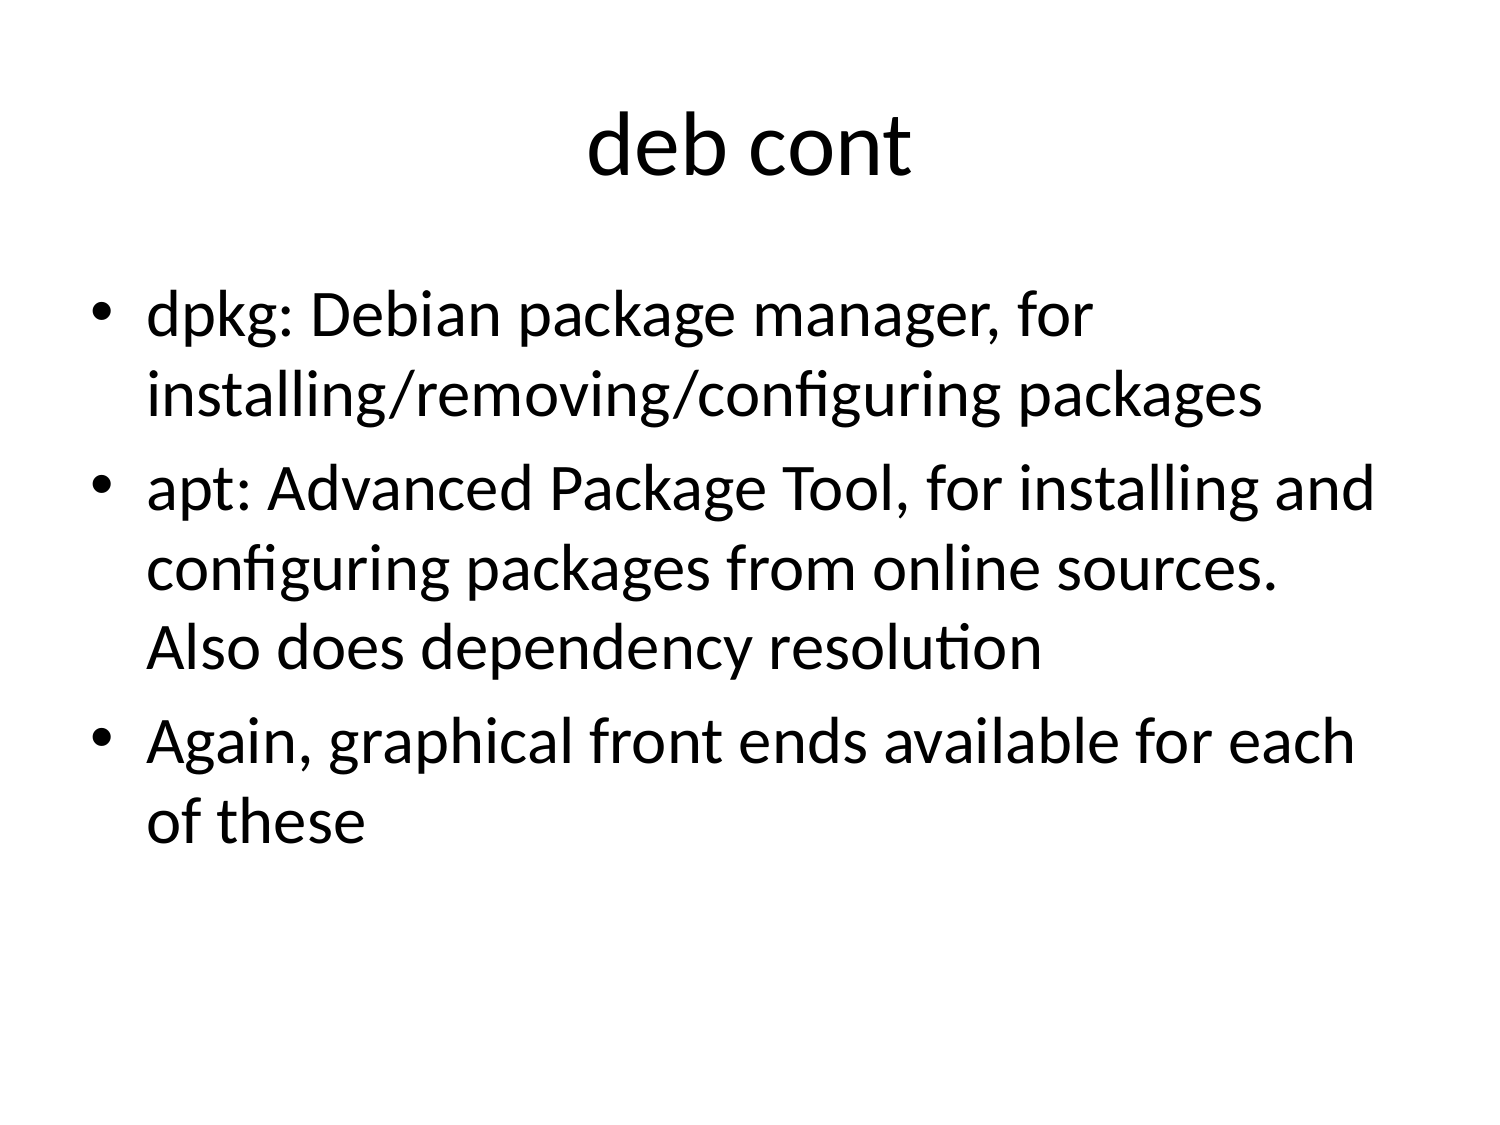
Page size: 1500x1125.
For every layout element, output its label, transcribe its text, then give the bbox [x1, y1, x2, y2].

list dpkg: Debian package manager, for installing/removing/configuring packages apt: Advanced Package Tool, for installing and configuring packages from online sources. Also does dependency resolution Again, graphical front ends available for each of these [75, 262, 1425, 1005]
title deb cont [75, 45, 1425, 233]
